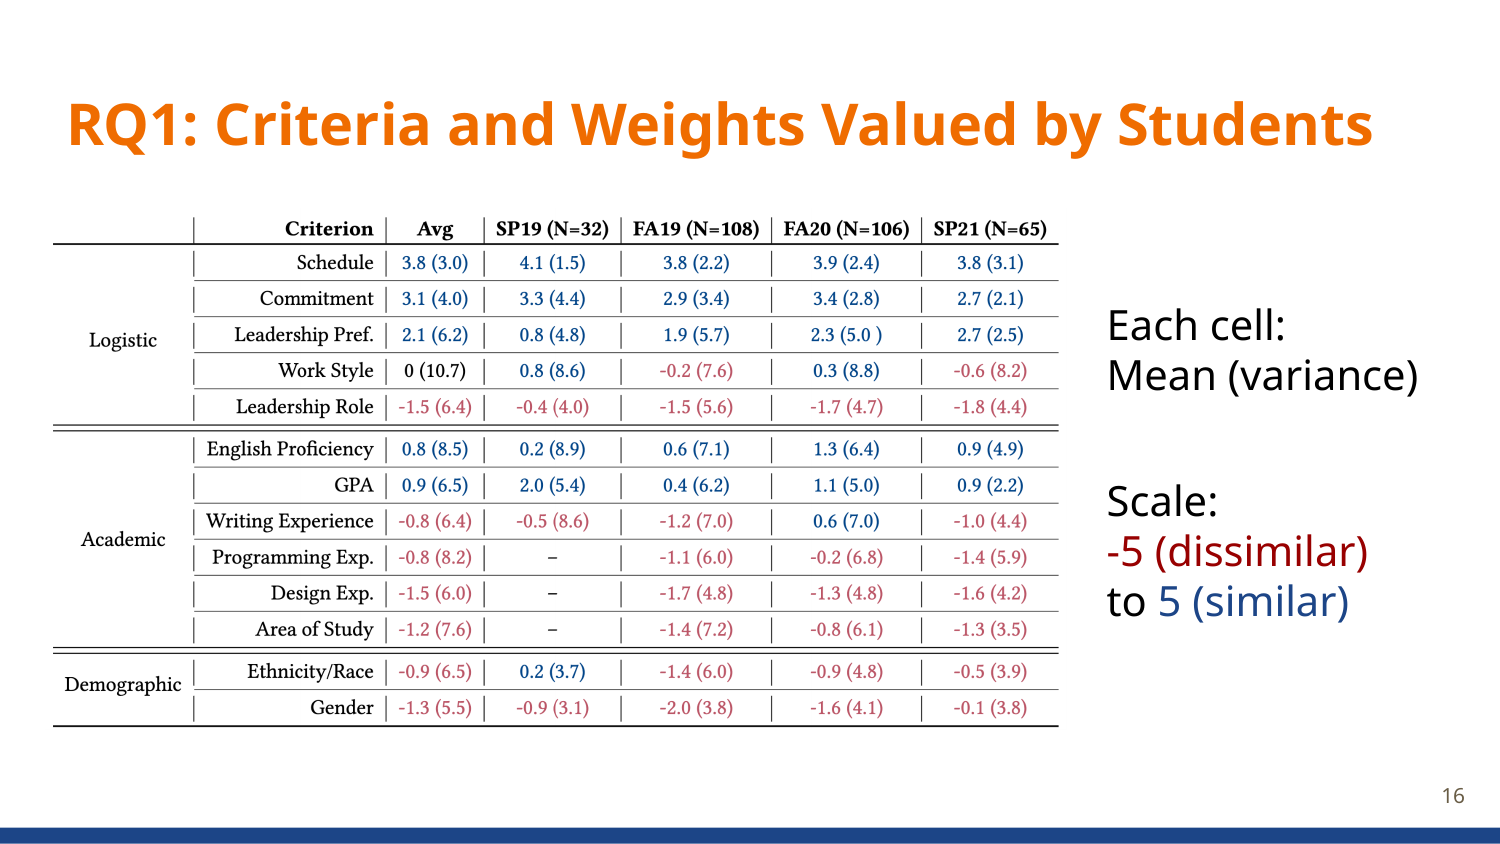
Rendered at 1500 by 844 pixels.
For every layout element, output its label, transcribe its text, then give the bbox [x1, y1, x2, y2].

title RQ1: Criteria and Weights Valued by Students [51, 72, 1449, 189]
slide_number ‹#› [1389, 764, 1480, 830]
picture [44, 208, 1067, 731]
text_box Each cell: Mean (variance) [1091, 283, 1462, 414]
text_box Scale: -5 (dissimilar) to 5 (similar) [1091, 459, 1407, 640]
